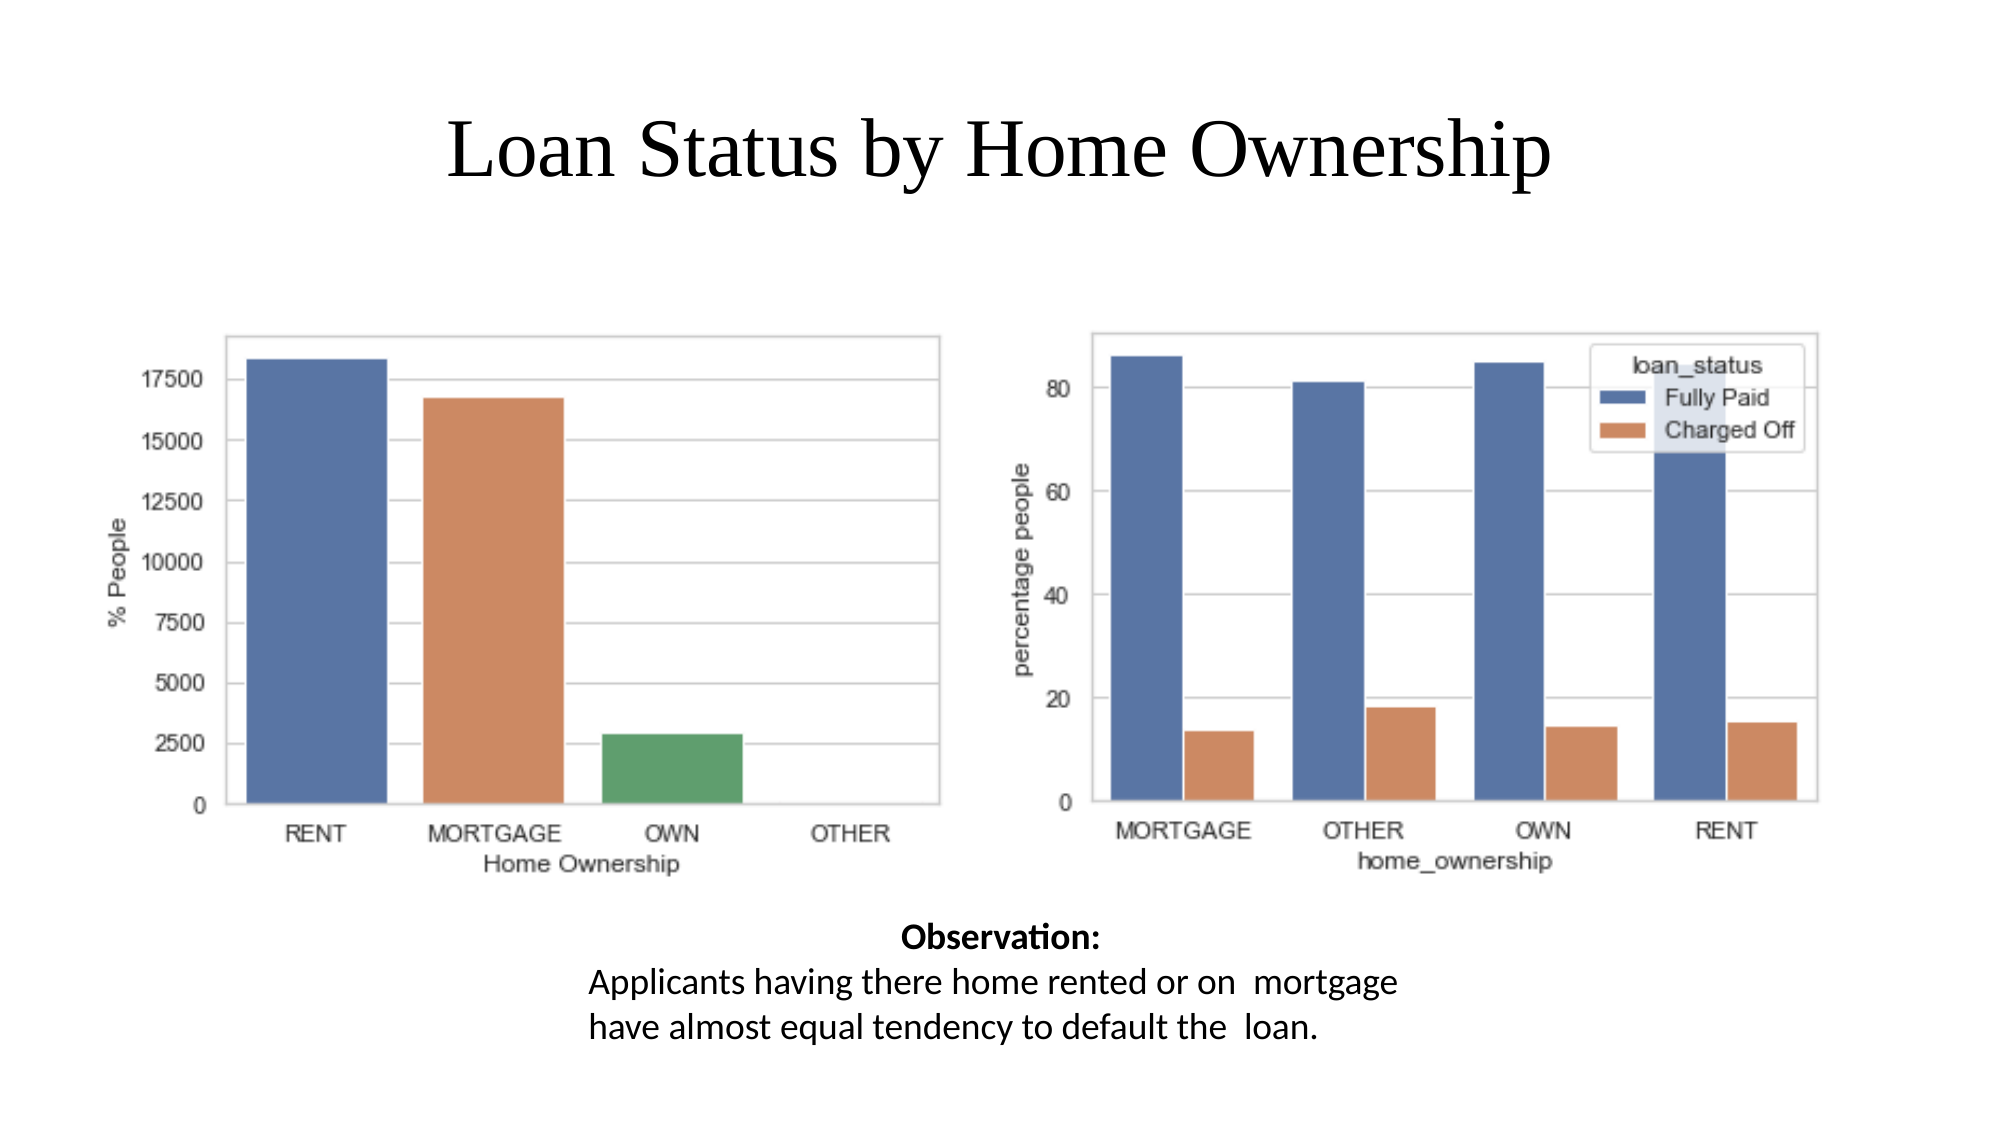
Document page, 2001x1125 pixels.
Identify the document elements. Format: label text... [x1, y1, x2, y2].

picture [96, 321, 954, 892]
text_box Observation: Applicants having there home rented or on mortgage have almost equal tendency to default the loan. [571, 904, 1429, 1055]
text_box Loan Status by Home Ownership [414, 85, 1586, 201]
picture [999, 318, 1830, 889]
